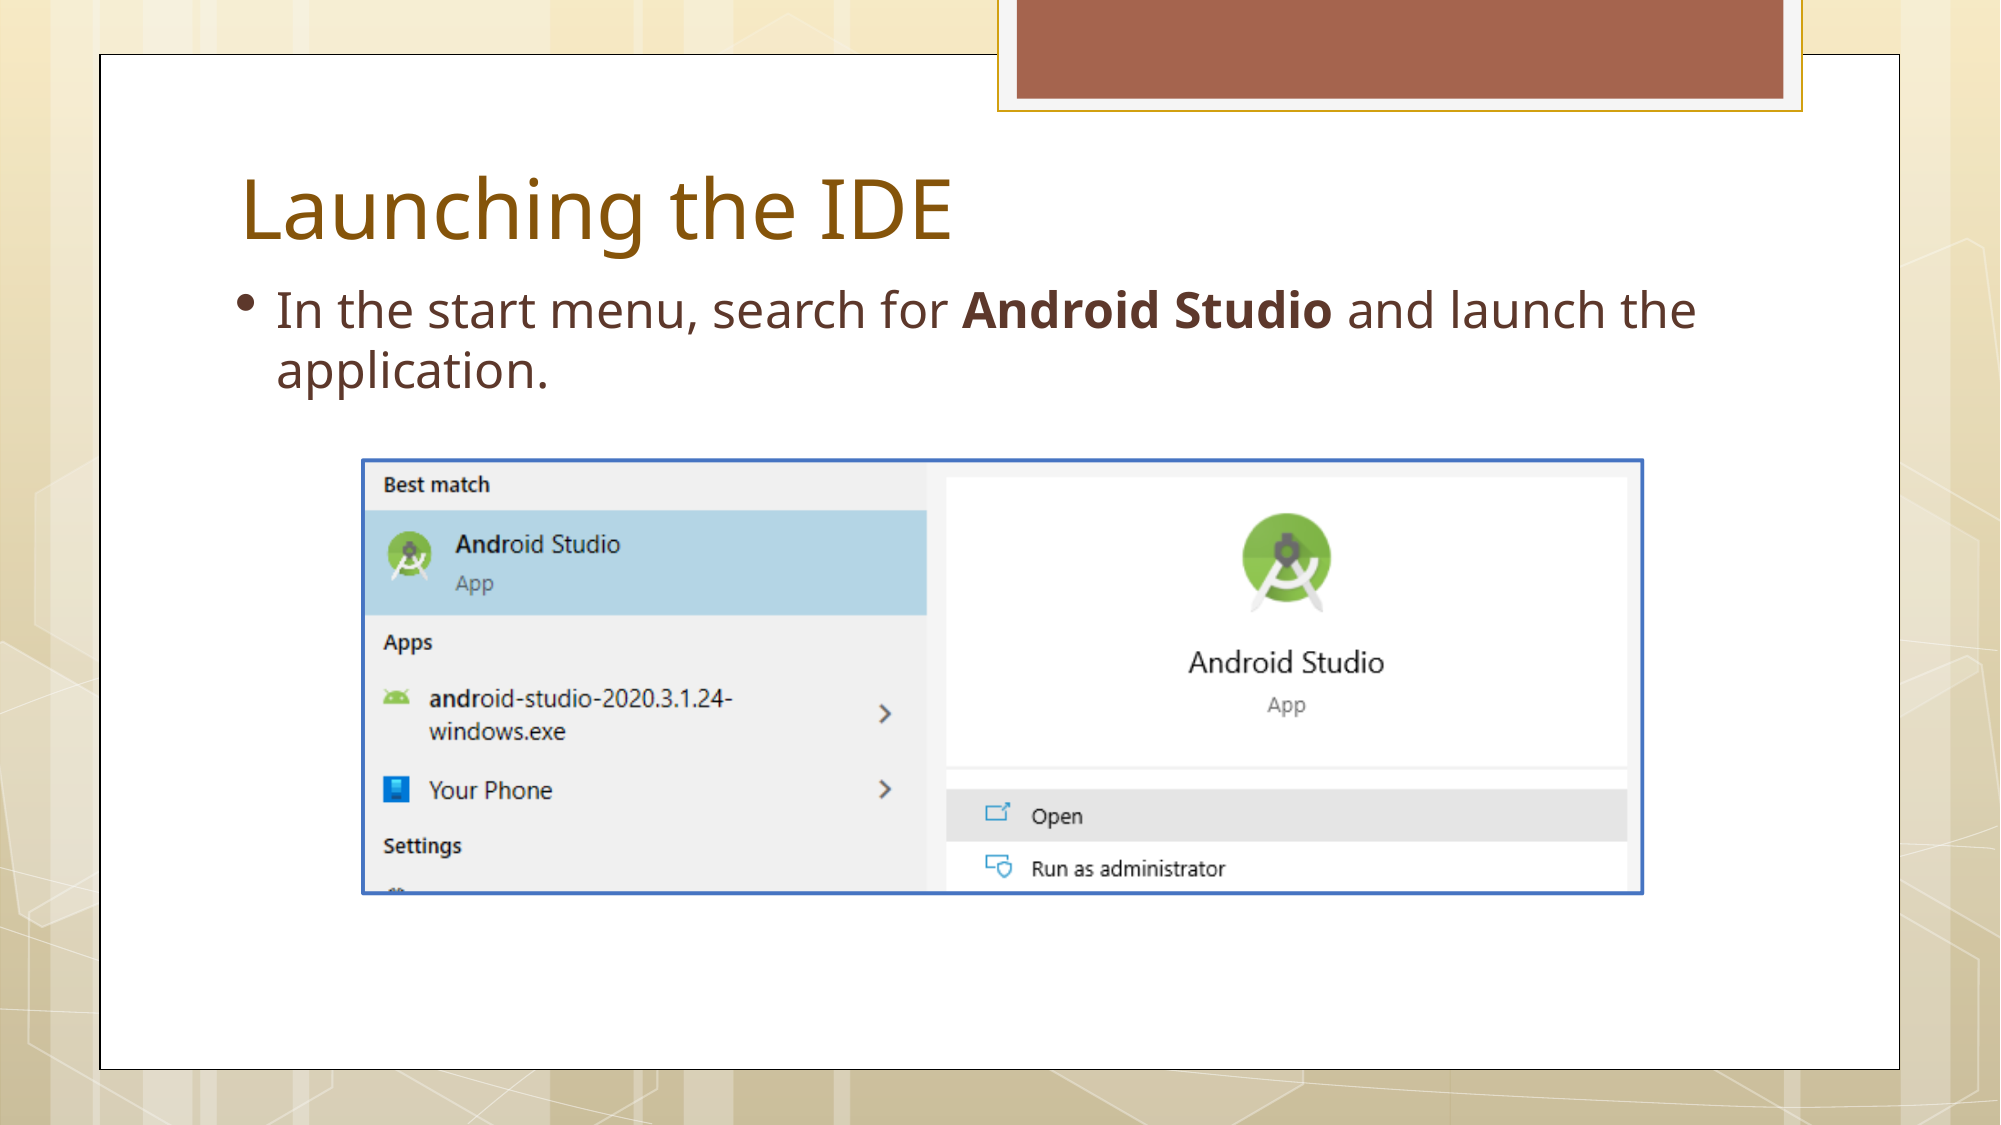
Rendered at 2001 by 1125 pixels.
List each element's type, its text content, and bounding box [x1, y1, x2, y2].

text_box In the start menu, search for Android Studio and launch the application. [229, 270, 1770, 474]
picture [361, 457, 1646, 897]
text_box Launching the IDE [231, 148, 1768, 264]
